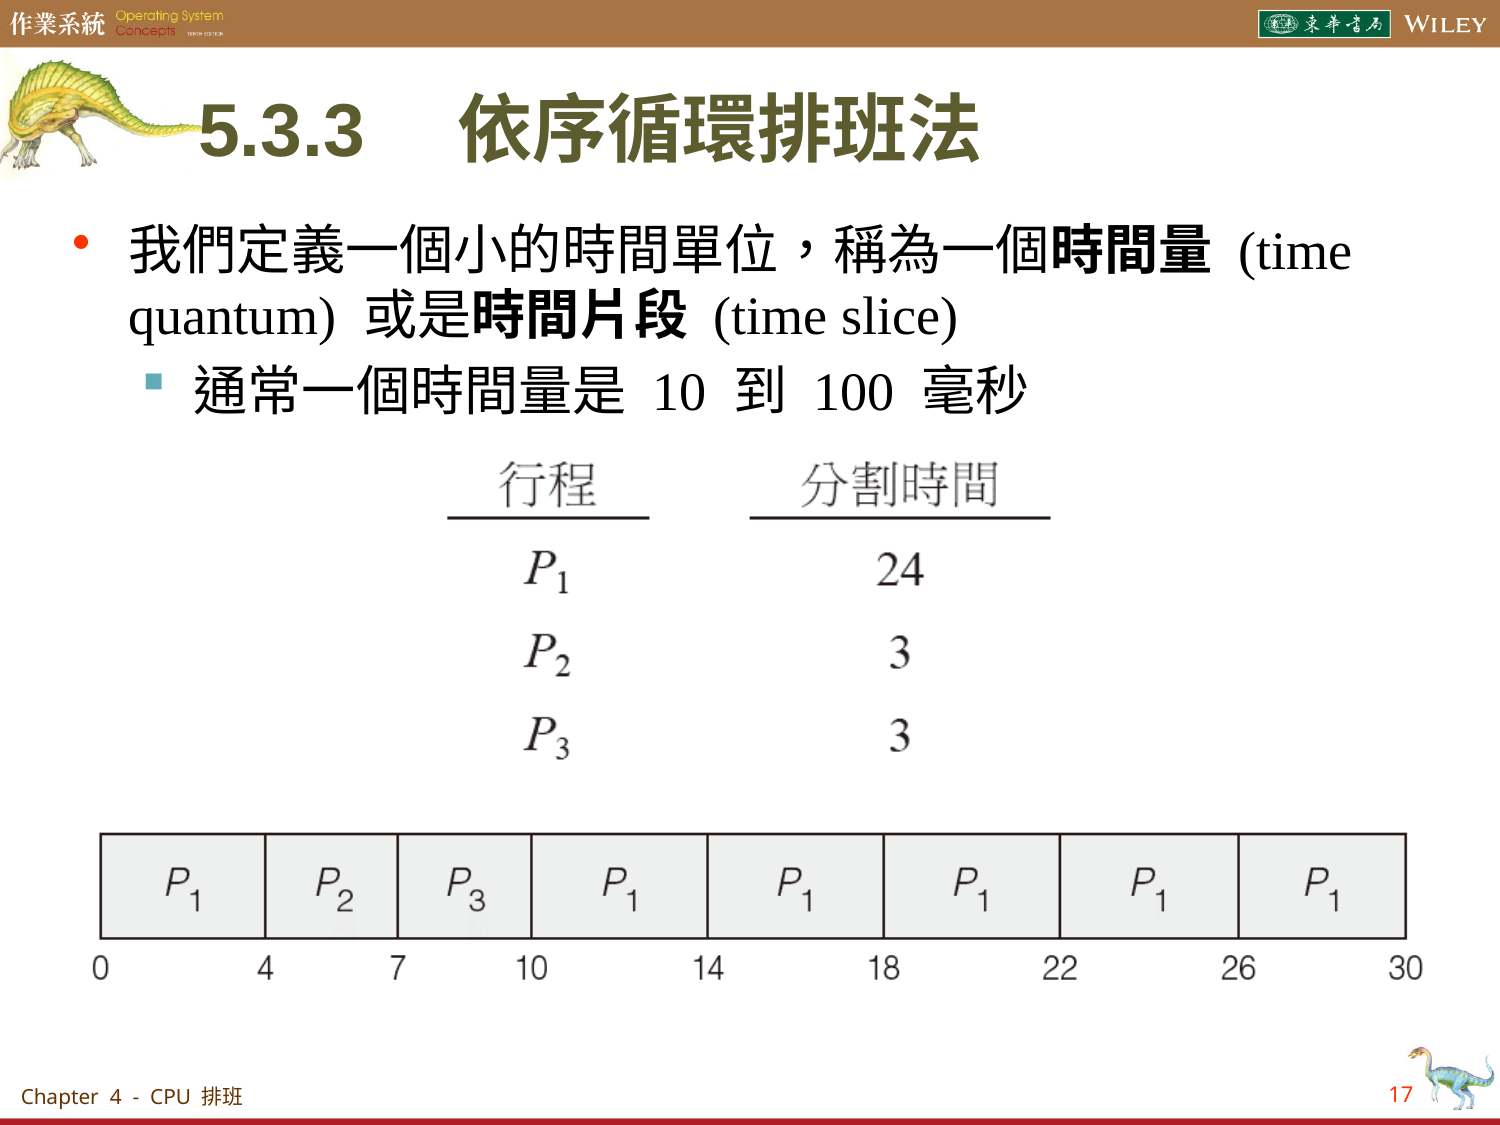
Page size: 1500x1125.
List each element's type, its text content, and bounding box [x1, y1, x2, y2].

slide_number 17 [1340, 1076, 1429, 1118]
title 5.3.3 依序循環排班法 [183, 66, 1439, 186]
footer Chapter 4 - CPU 排班 [5, 1076, 850, 1118]
list 我們定義一個小的時間單位，稱為一個時間量 (time quantum) 或是時間片段 (time slice) 通常一個時間量是 10 到 100 毫秒 [57, 208, 1437, 433]
picture [0, 0, 1500, 1125]
